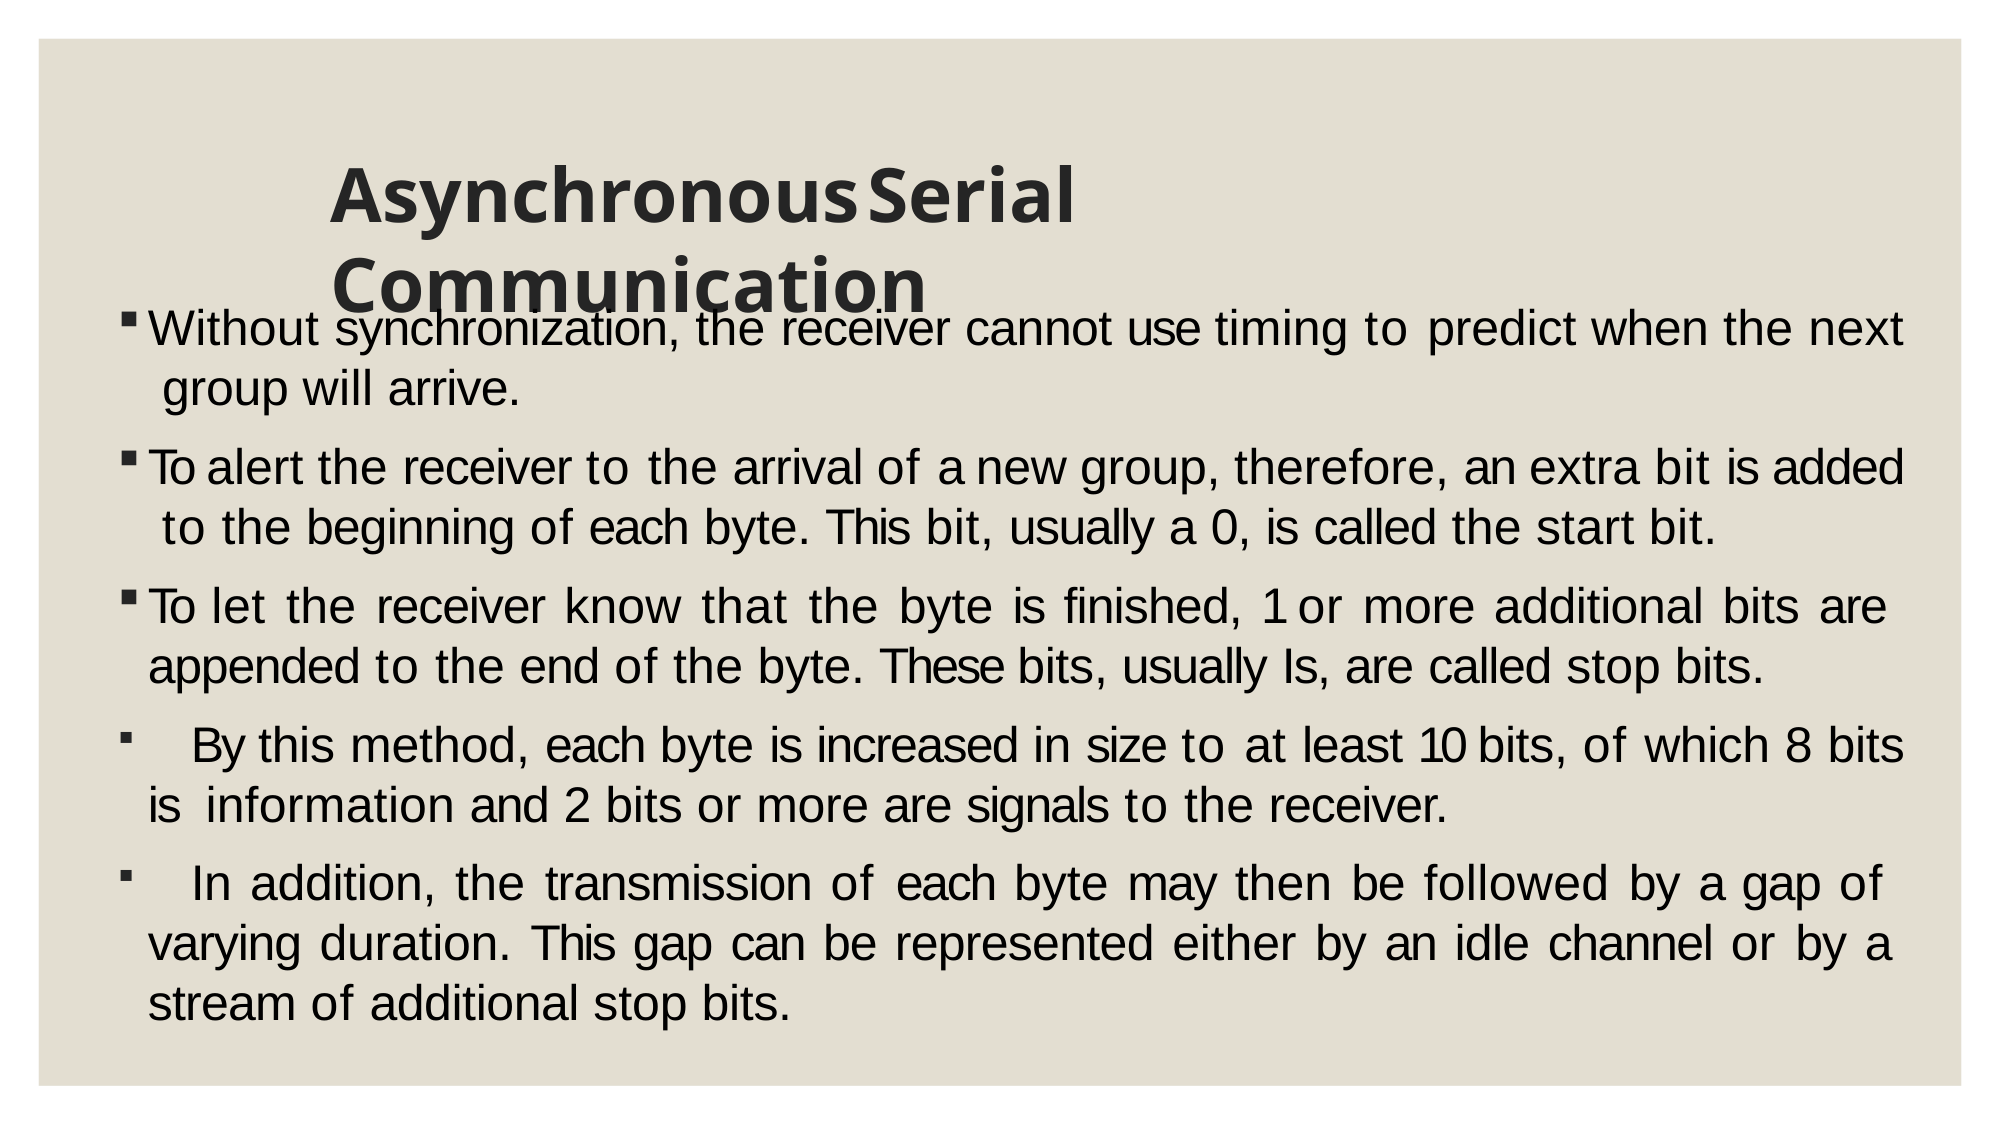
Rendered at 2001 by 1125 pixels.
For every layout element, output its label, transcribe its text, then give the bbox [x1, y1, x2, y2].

title Asynchronous Serial Communication [328, 145, 1672, 293]
text_box Without synchronization, the receiver cannot use timing to predict when the next group will arrive. To alert the receiver to the arrival of a new group, therefore, an extra bit is added to the beginning of each byte. This bit, usually a 0, is called the start bit. To let the receiver know that the byte is finished, 1 or more additional bits are appended to the end of the byte. These bits, usually Is, are called stop bits. By this method, each byte is increased in size to at least 10 bits, of which 8 bits is information and 2 bits or more are signals to the receiver. In addition, the transmission of each byte may then be followed by a gap of varying duration. This gap can be represented either by an idle channel or by a stream of additional stop bits. [115, 293, 1906, 1031]
picture [38, 38, 1962, 1086]
